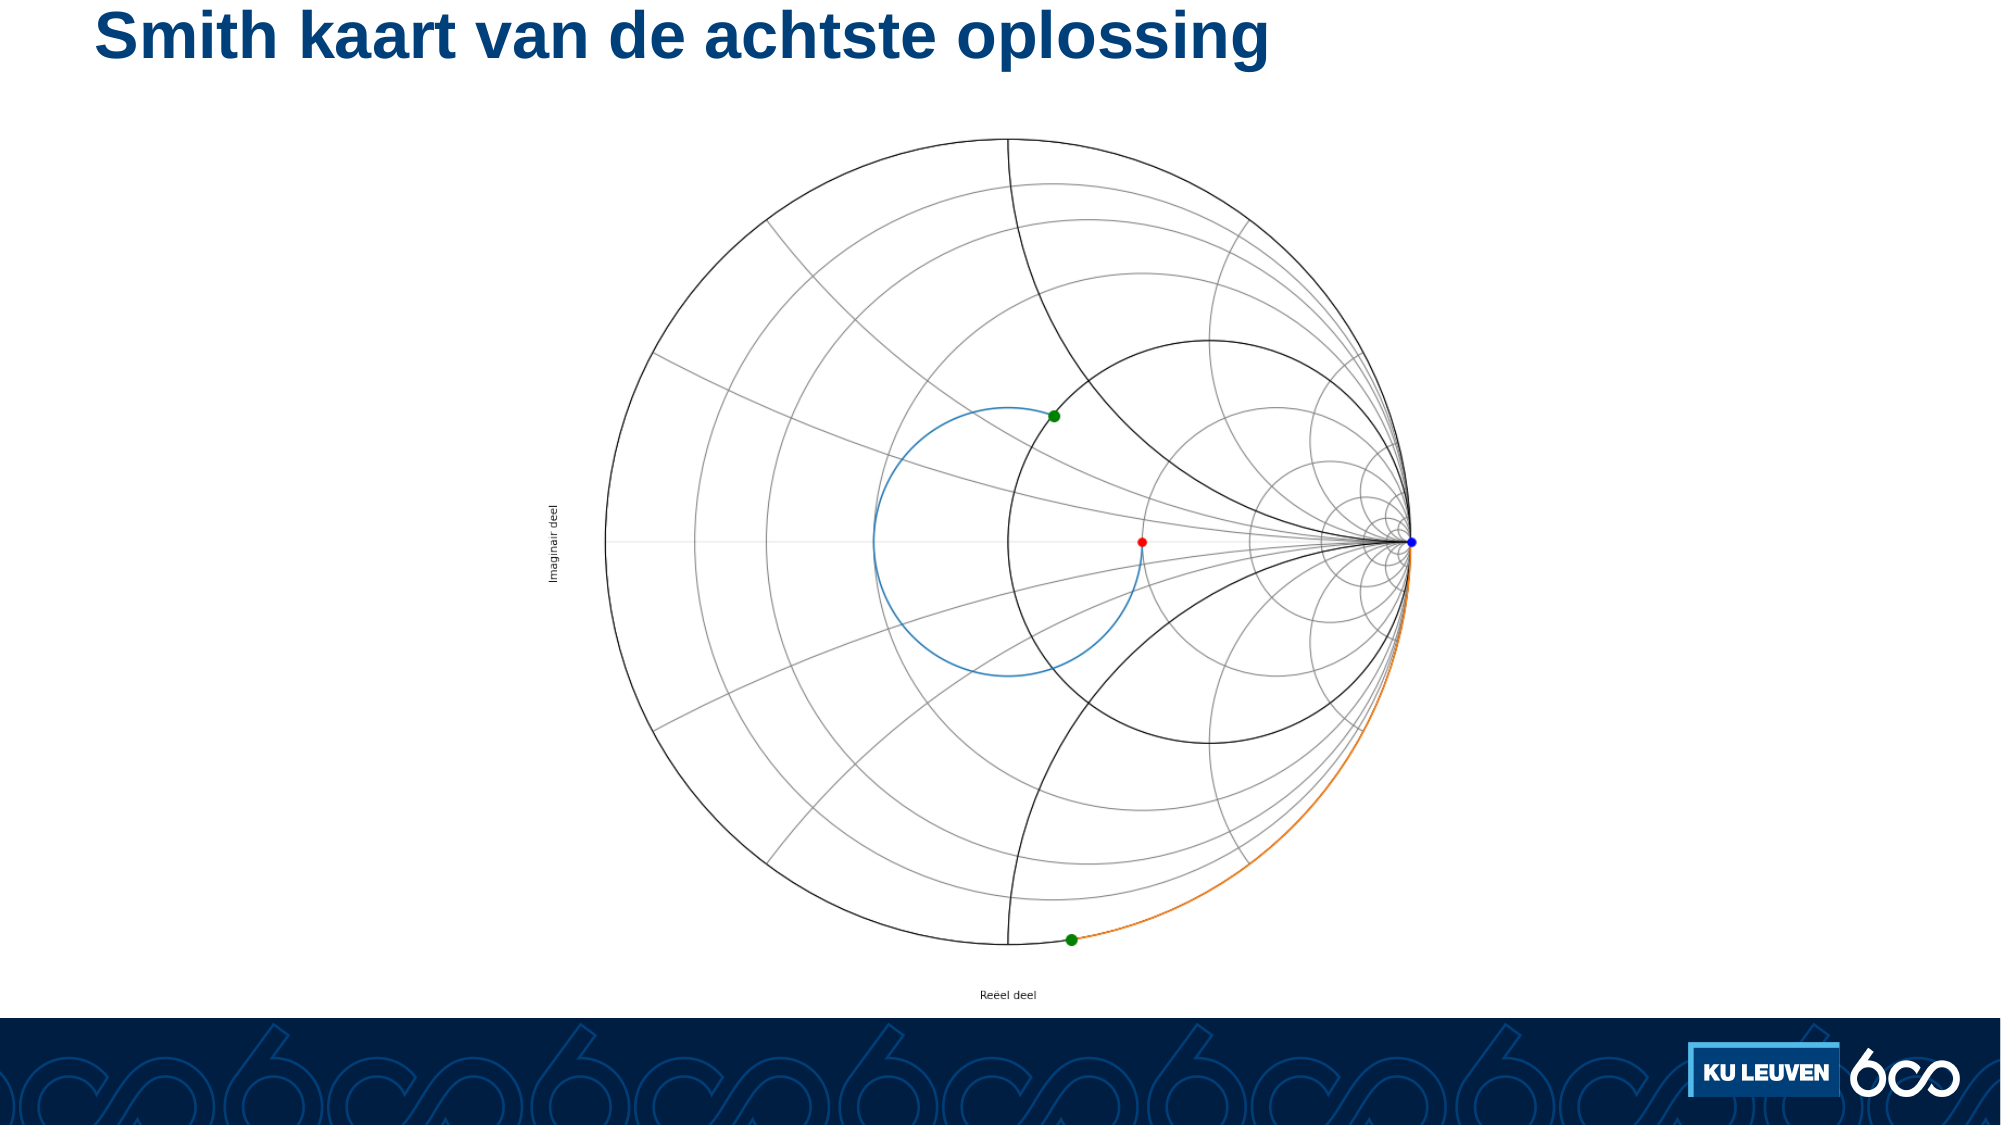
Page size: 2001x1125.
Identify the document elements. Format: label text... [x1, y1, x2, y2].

picture [0, 1018, 2001, 1125]
title Smith kaart van de achtste oplossing [94, 0, 1906, 108]
picture [542, 92, 1458, 1008]
